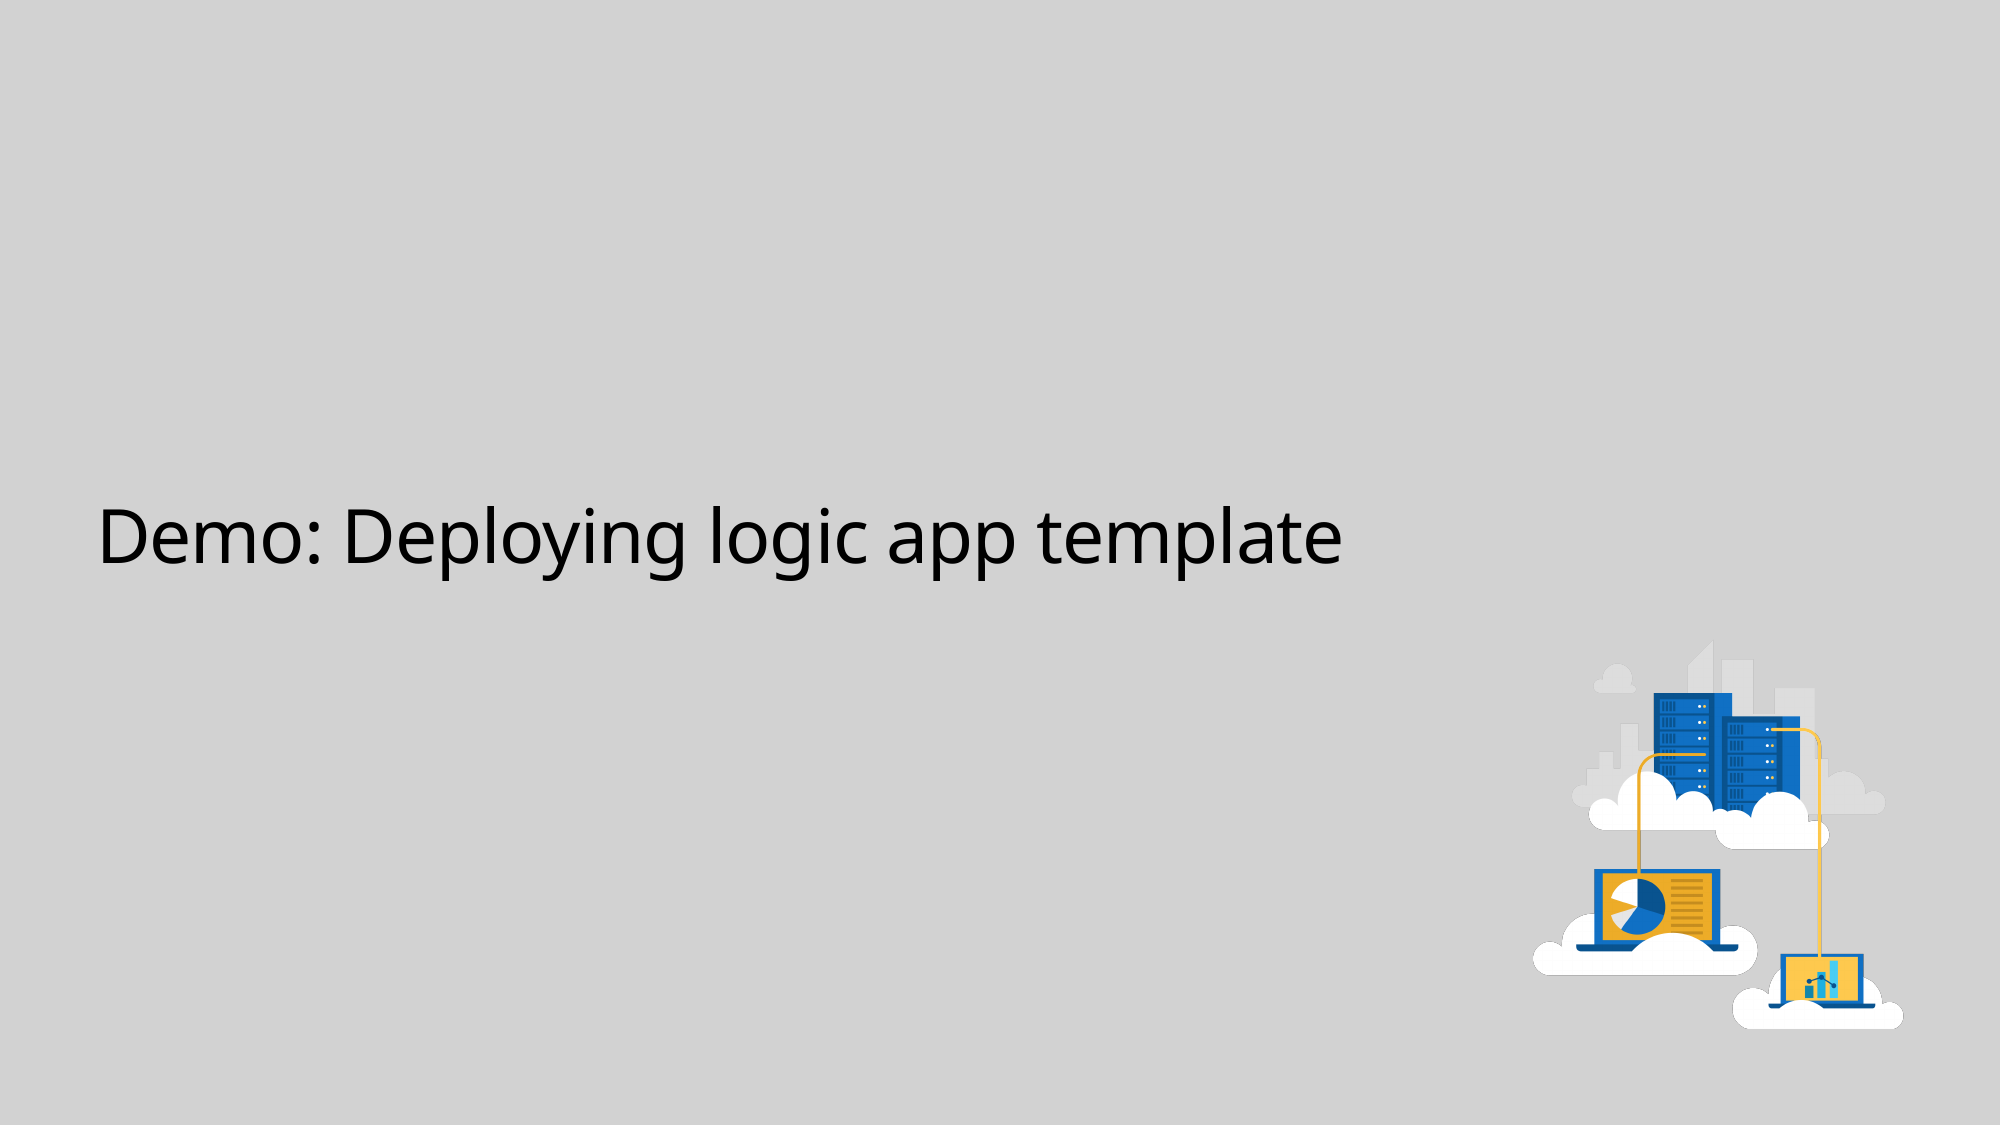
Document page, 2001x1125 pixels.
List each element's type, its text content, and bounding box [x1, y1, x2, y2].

picture [1532, 639, 1905, 1029]
title Demo: Deploying logic app template [96, 497, 1596, 580]
